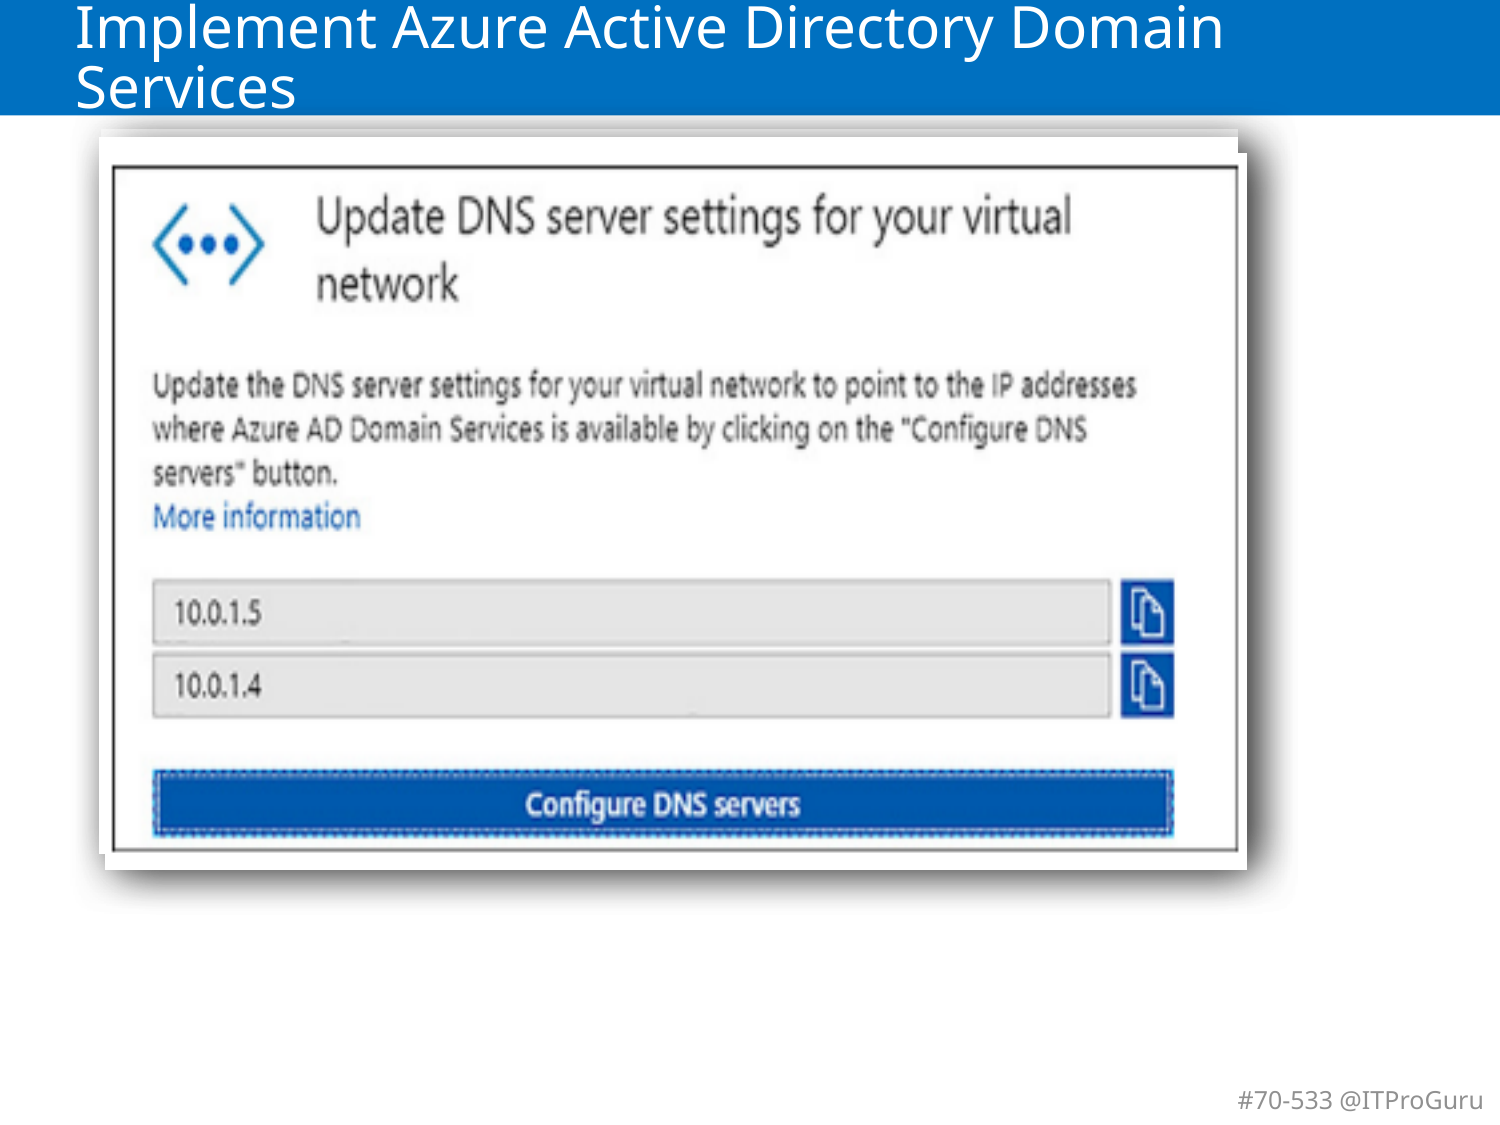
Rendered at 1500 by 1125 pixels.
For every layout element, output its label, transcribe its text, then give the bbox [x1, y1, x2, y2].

title Implement Azure Active Directory Domain Services [75, 0, 1351, 122]
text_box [101, 129, 1238, 136]
picture [99, 137, 1247, 870]
